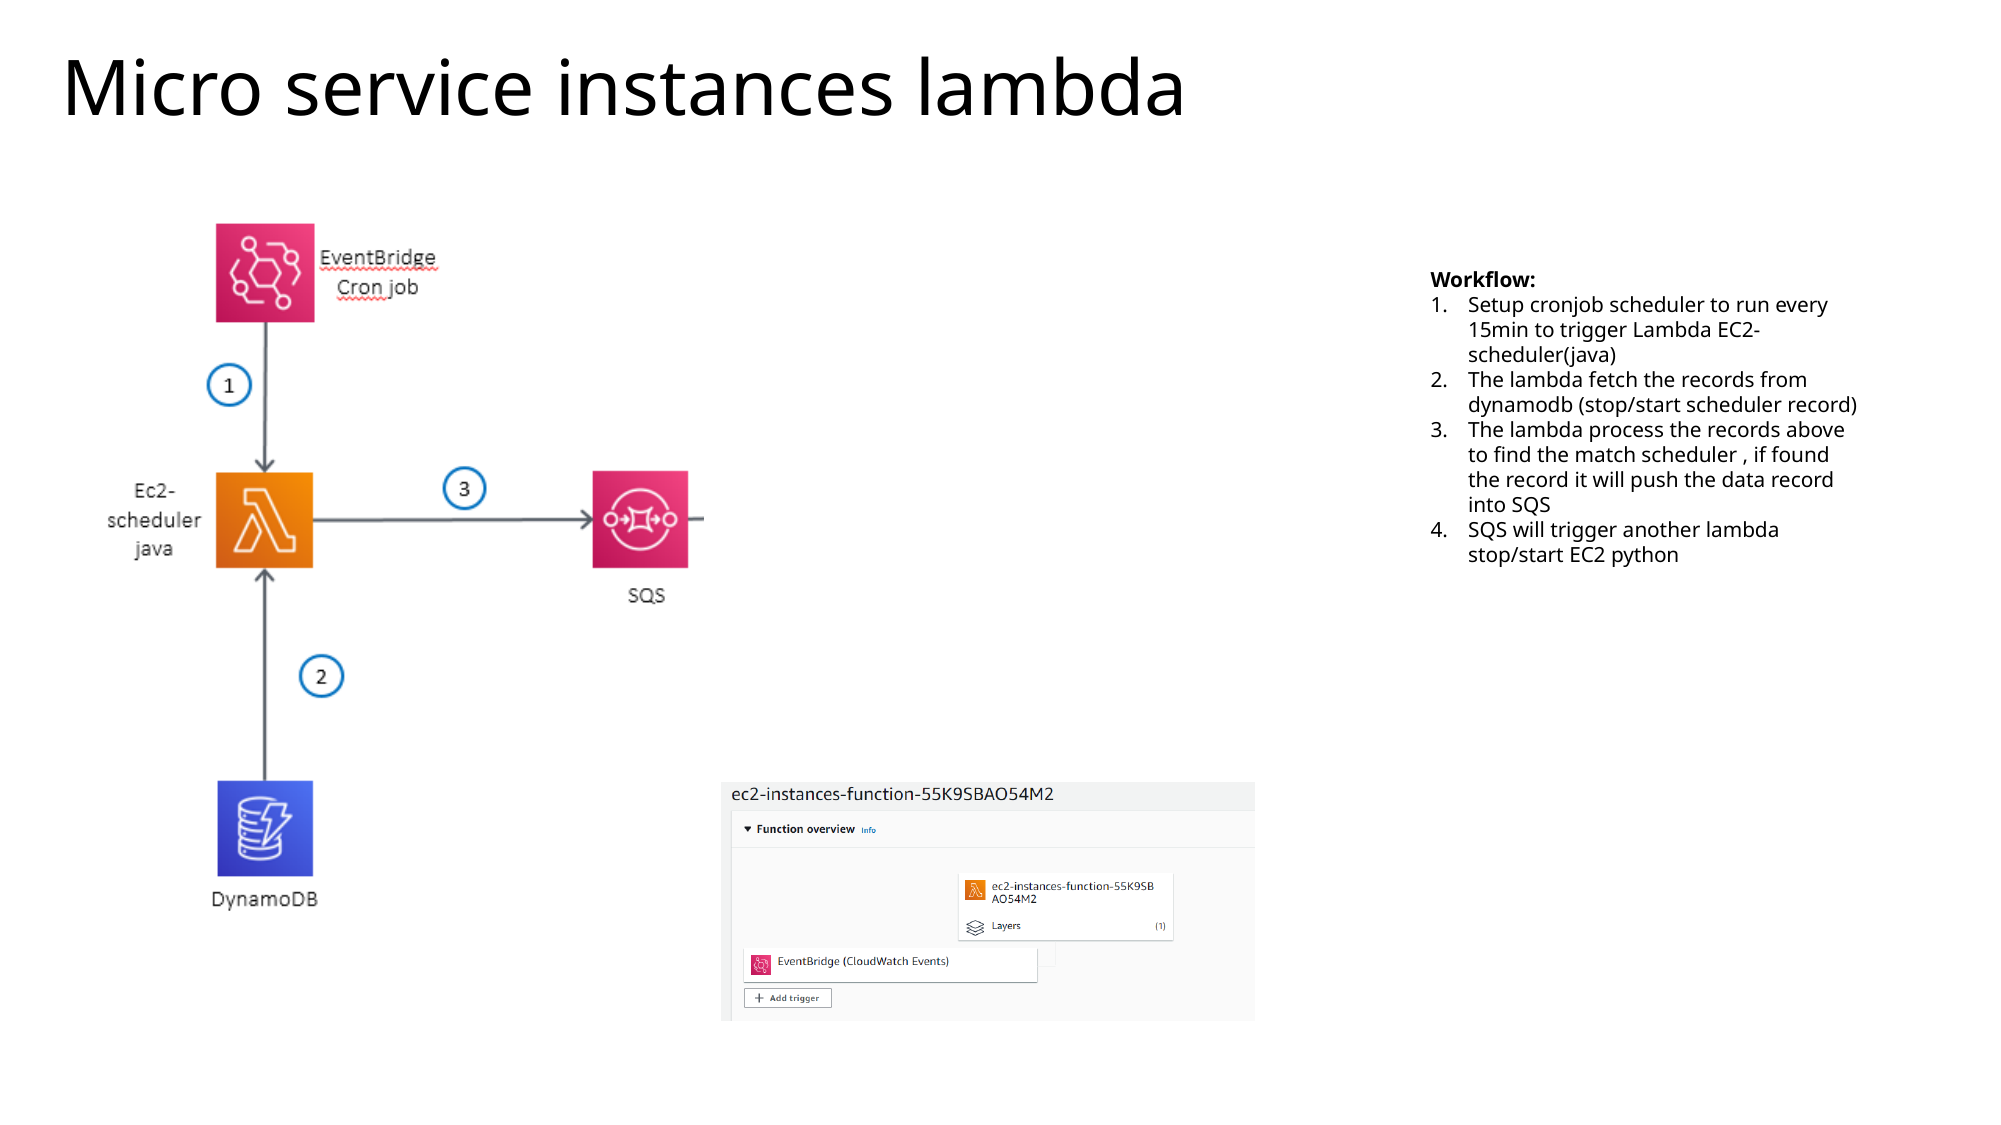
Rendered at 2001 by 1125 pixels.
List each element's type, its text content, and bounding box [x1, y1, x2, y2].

text_box Workflow: Setup cronjob scheduler to run every 15min to trigger Lambda EC2-scheduler(java) The lambda fetch the records from dynamodb (stop/start scheduler record) The lambda process the records above to find the match scheduler , if found the record it will push the data record into SQS SQS will trigger another lambda stop/start EC2 python [1415, 259, 1878, 575]
picture [721, 782, 1255, 1021]
title Micro service instances lambda [46, 40, 1225, 141]
picture [46, 177, 704, 947]
